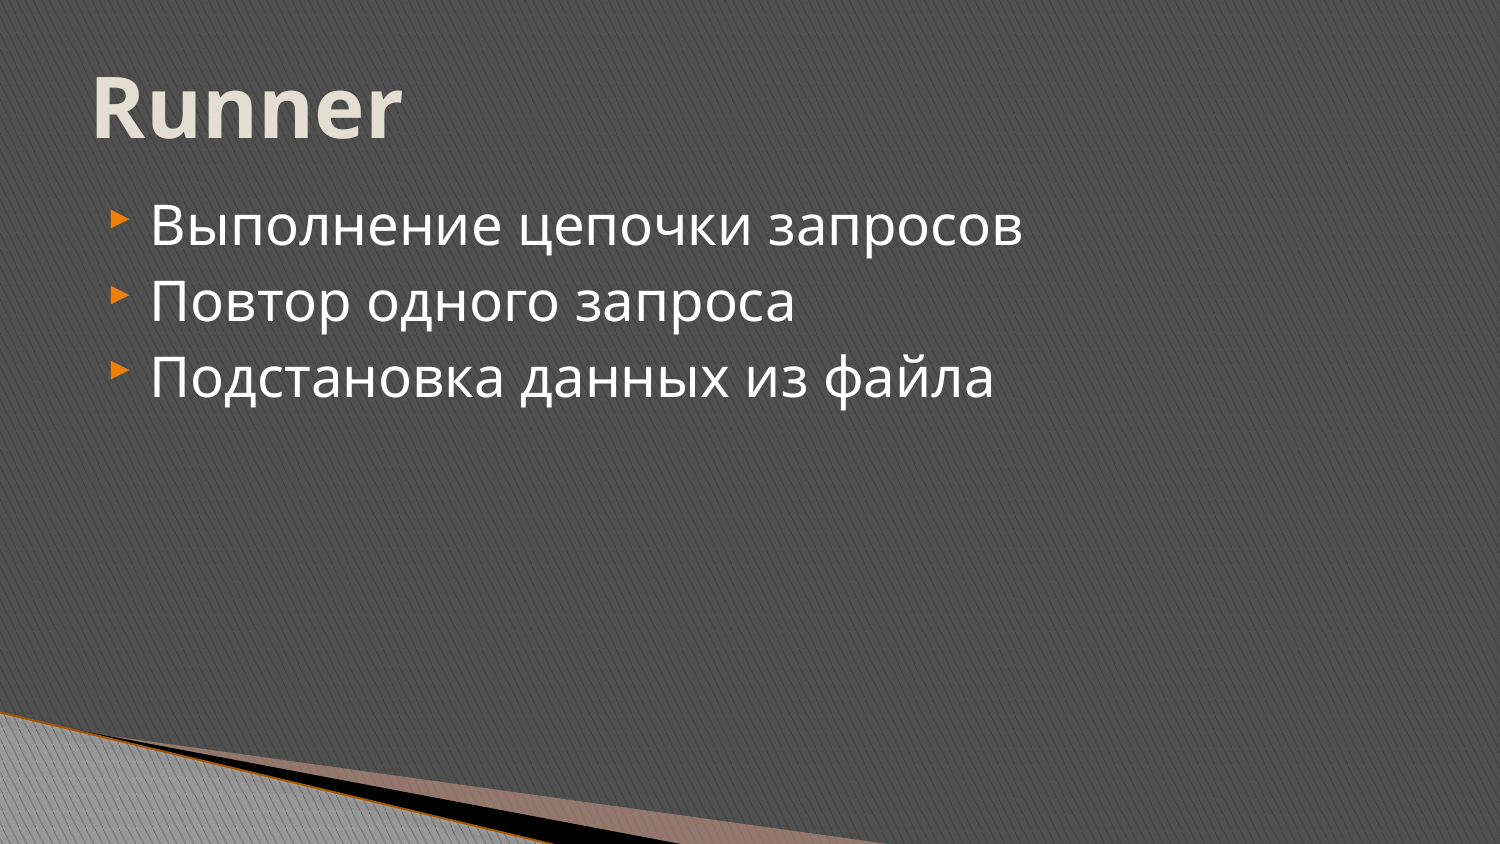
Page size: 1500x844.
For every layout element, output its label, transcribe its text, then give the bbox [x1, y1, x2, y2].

list Выполнение цепочки запросов Повтор одного запроса Подстановка данных из файла [75, 182, 1425, 740]
title Runner [75, 33, 1425, 175]
